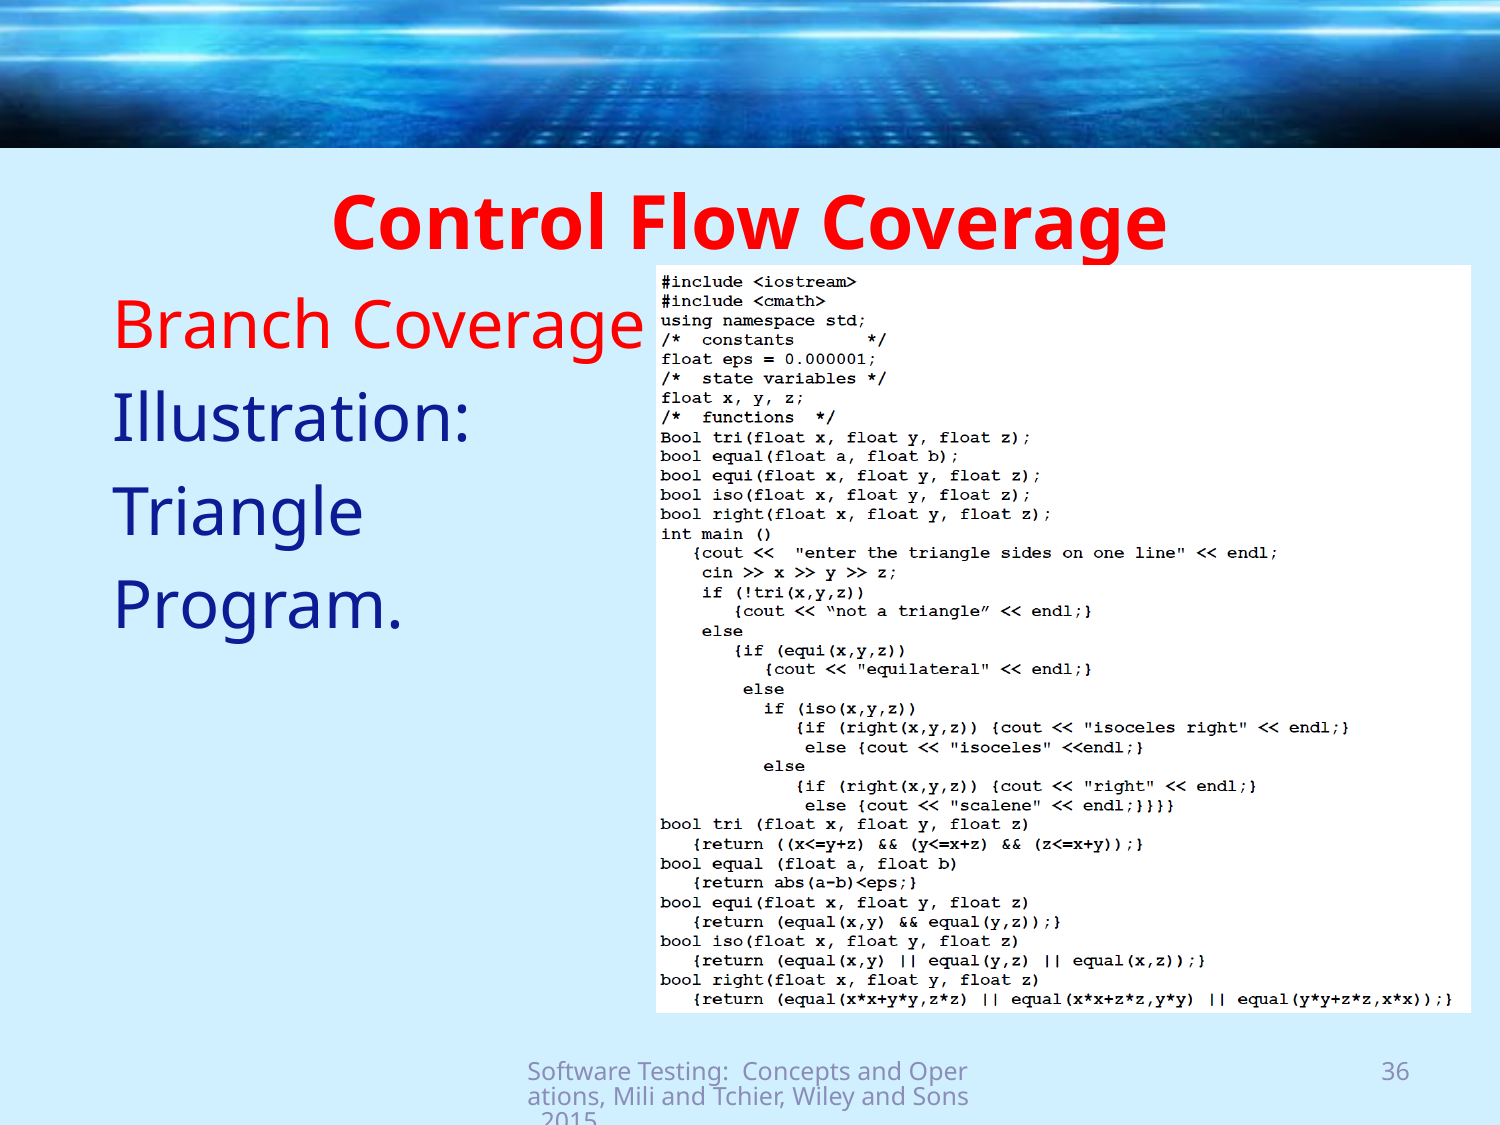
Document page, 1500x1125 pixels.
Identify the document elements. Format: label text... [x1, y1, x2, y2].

picture [0, 0, 1500, 148]
picture [655, 265, 1472, 1013]
list Branch Coverage Illustration: Triangle Program. [97, 274, 650, 1013]
title Control Flow Coverage [75, 164, 1425, 275]
slide_number 36 [1074, 1042, 1425, 1103]
footer Software Testing: Concepts and Operations, Mili and Tchier, Wiley and Sons, 2015 [512, 1042, 988, 1103]
